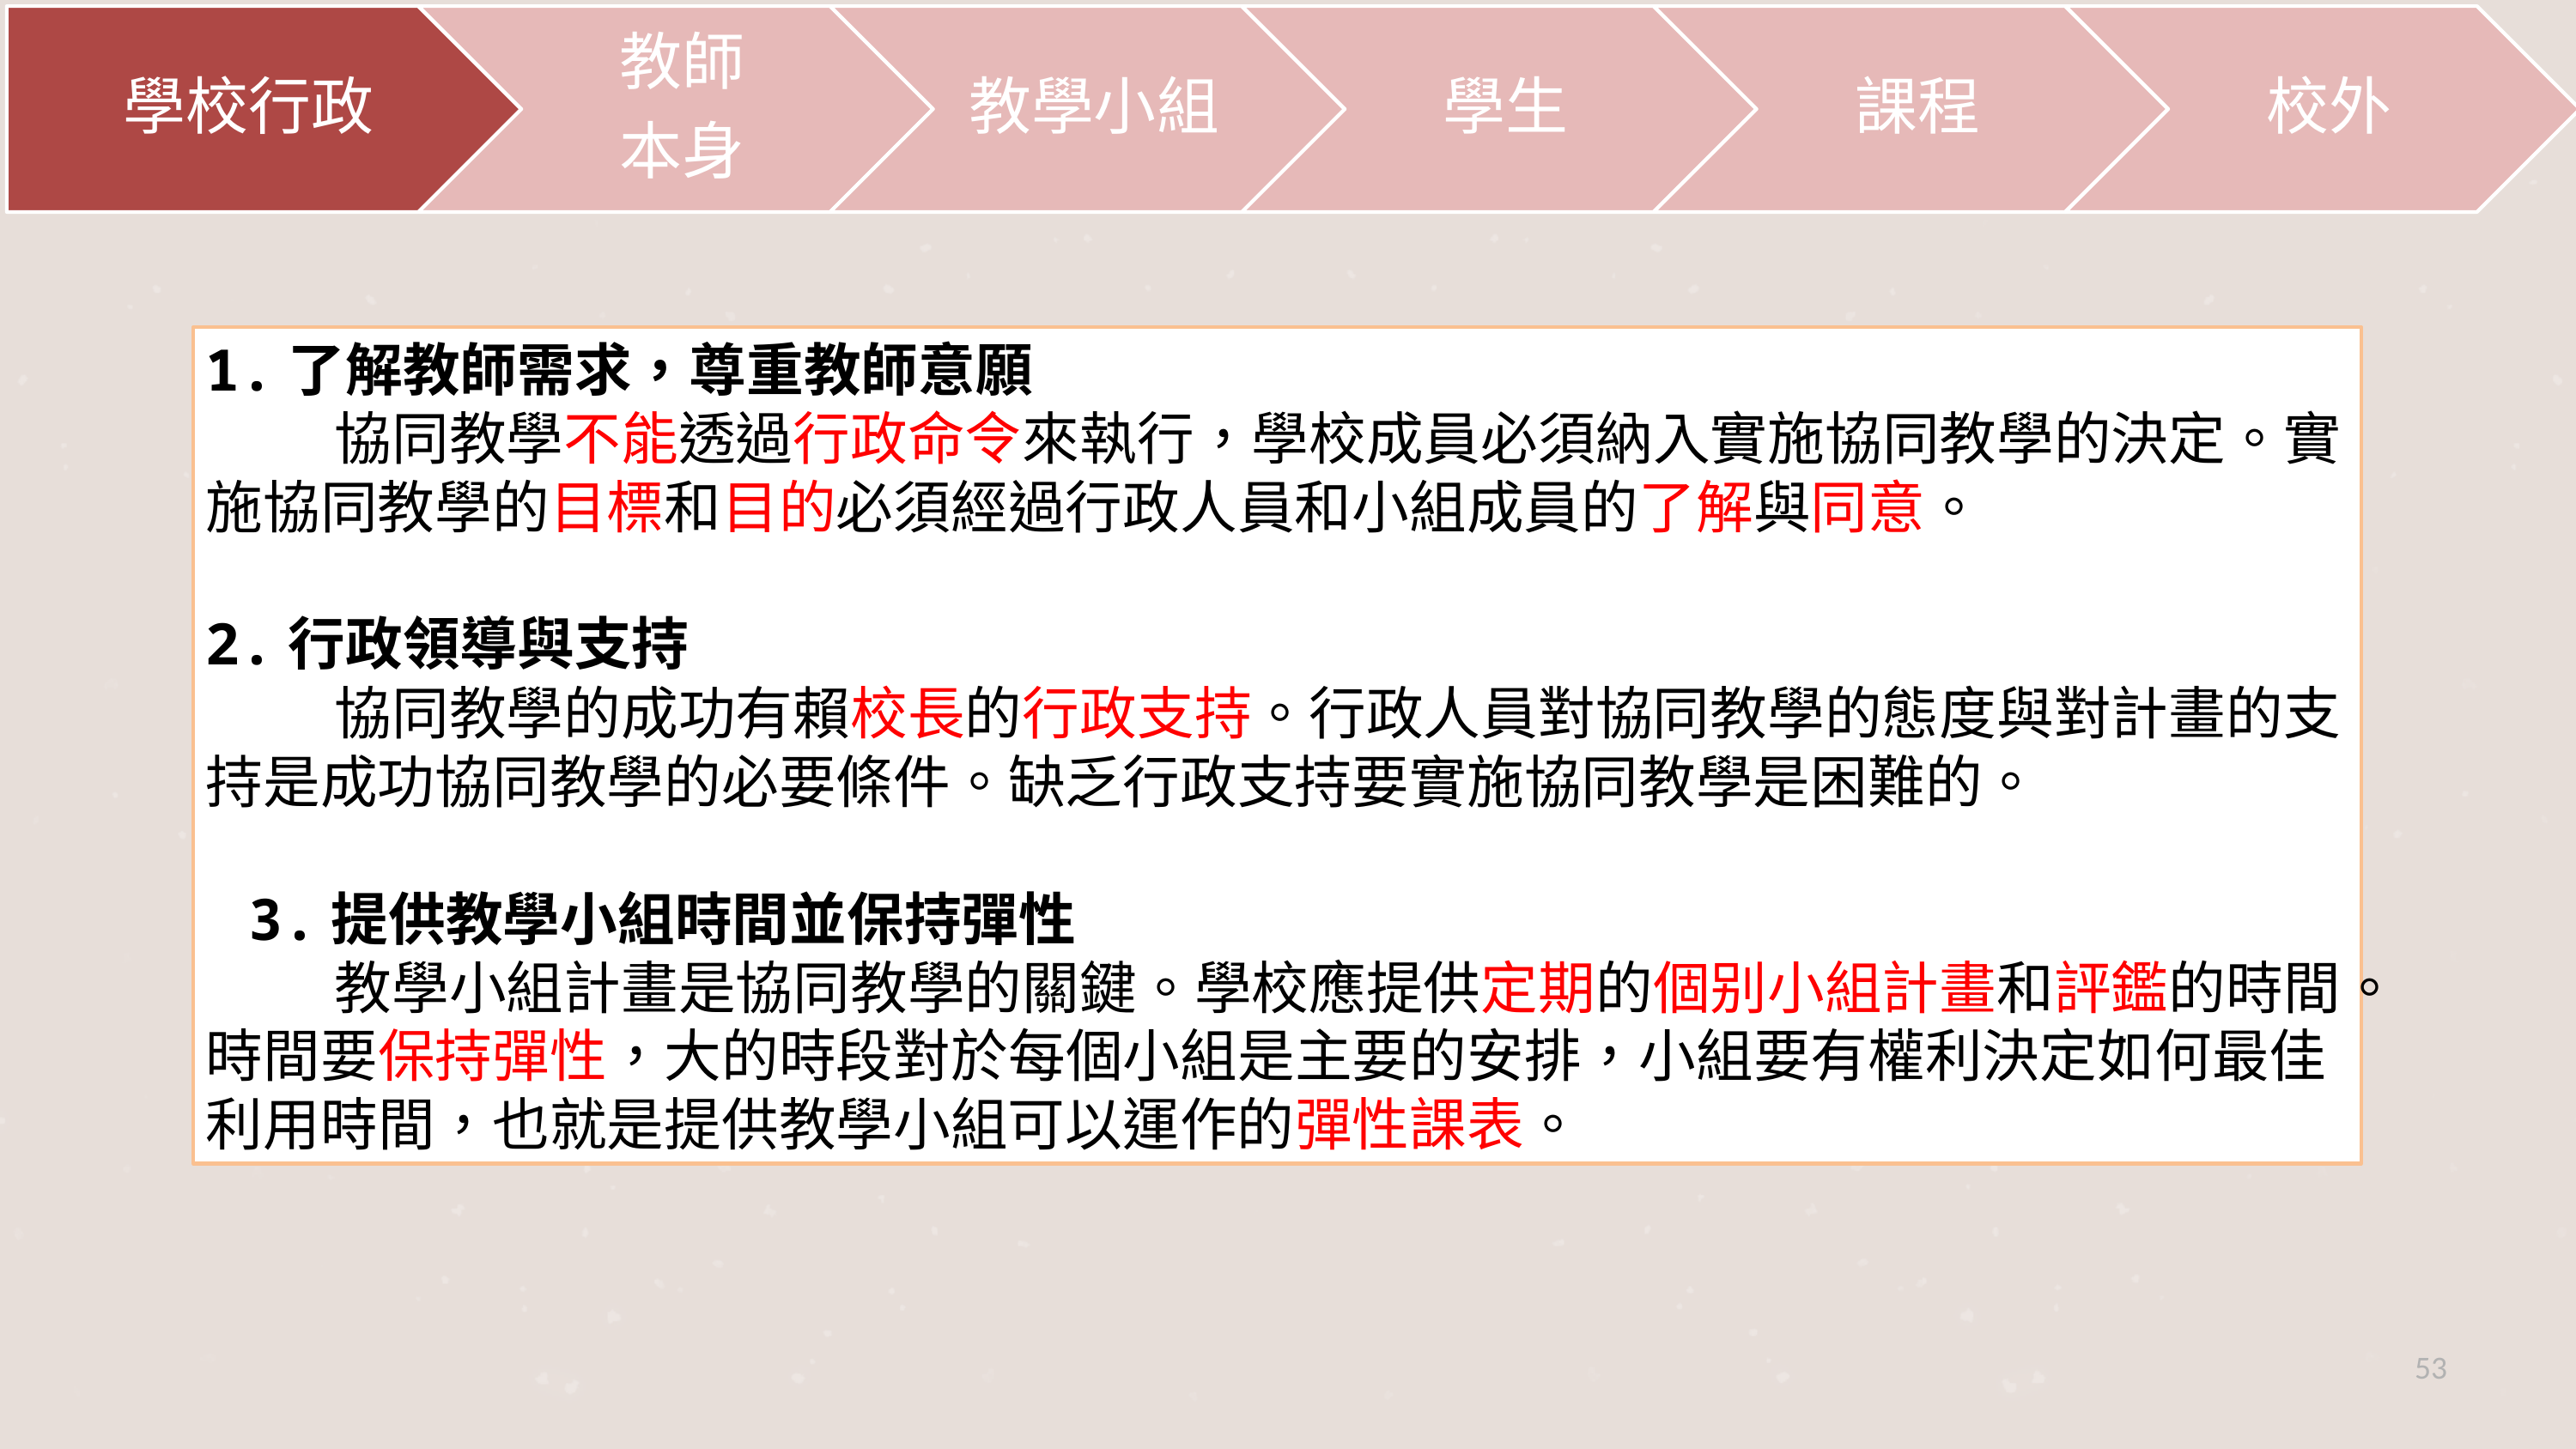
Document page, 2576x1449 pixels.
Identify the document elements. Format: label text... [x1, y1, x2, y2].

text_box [6, 0, 2576, 278]
text_box 1.了解教師需求，尊重教師意願 協同教學不能透過行政命令來執行，學校成員必須納入實施協同教學的決定。實施協同教學的目標和目的必須經過行政人員和小組成員的了解與同意。 2.行政領導與支持 協同教學的成功有賴校長的行政支持。行政人員對協同教學的態度與對計畫的支持是成功協同教學的必要條件。缺乏行政支持要實施協同教學是困難的。 3.提供教學小組時間並保持彈性 教學小組計畫是協同教學的關鍵。學校應提供定期的個别小組計畫和評鑑的時間。時間要保持彈性，大的時段對於每個小組是主要的安排，小組要有權利決定如何最佳利用時間，也就是提供教學小組可以運作的彈性課表。 [191, 325, 2363, 1166]
slide_number 53 [1855, 1347, 2447, 1420]
picture [0, 0, 2576, 1449]
